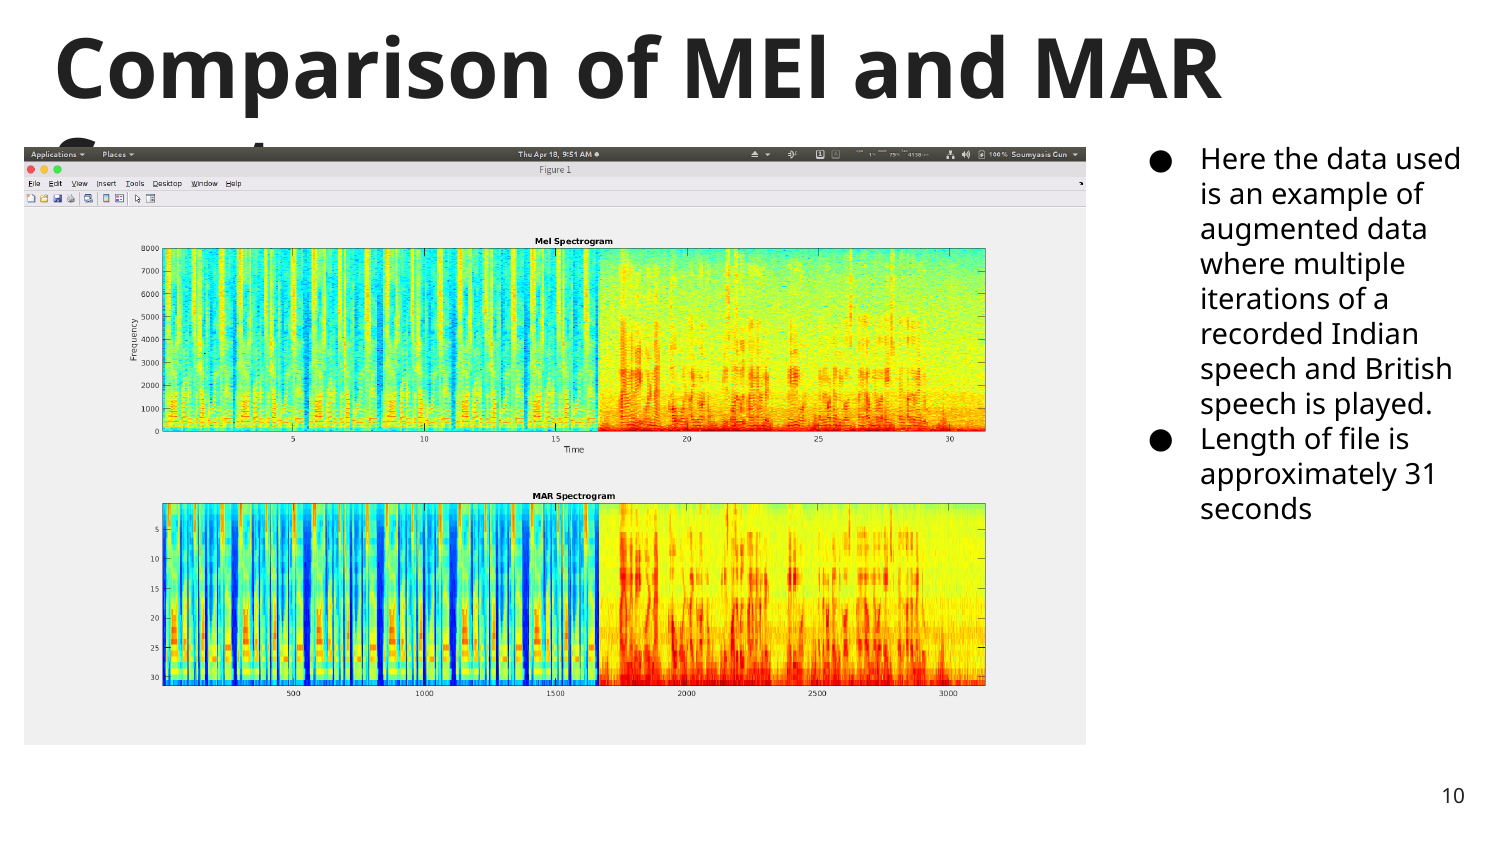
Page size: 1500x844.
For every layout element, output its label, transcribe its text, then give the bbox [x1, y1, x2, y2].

title Comparison of MEl and MAR Spectrogram [38, 0, 1439, 123]
picture [24, 147, 1086, 745]
text_box Here the data used is an example of augmented data where multiple iterations of a recorded Indian speech and British speech is played. Length of file is approximately 31 seconds [1110, 125, 1483, 709]
slide_number ‹#› [1389, 764, 1480, 830]
